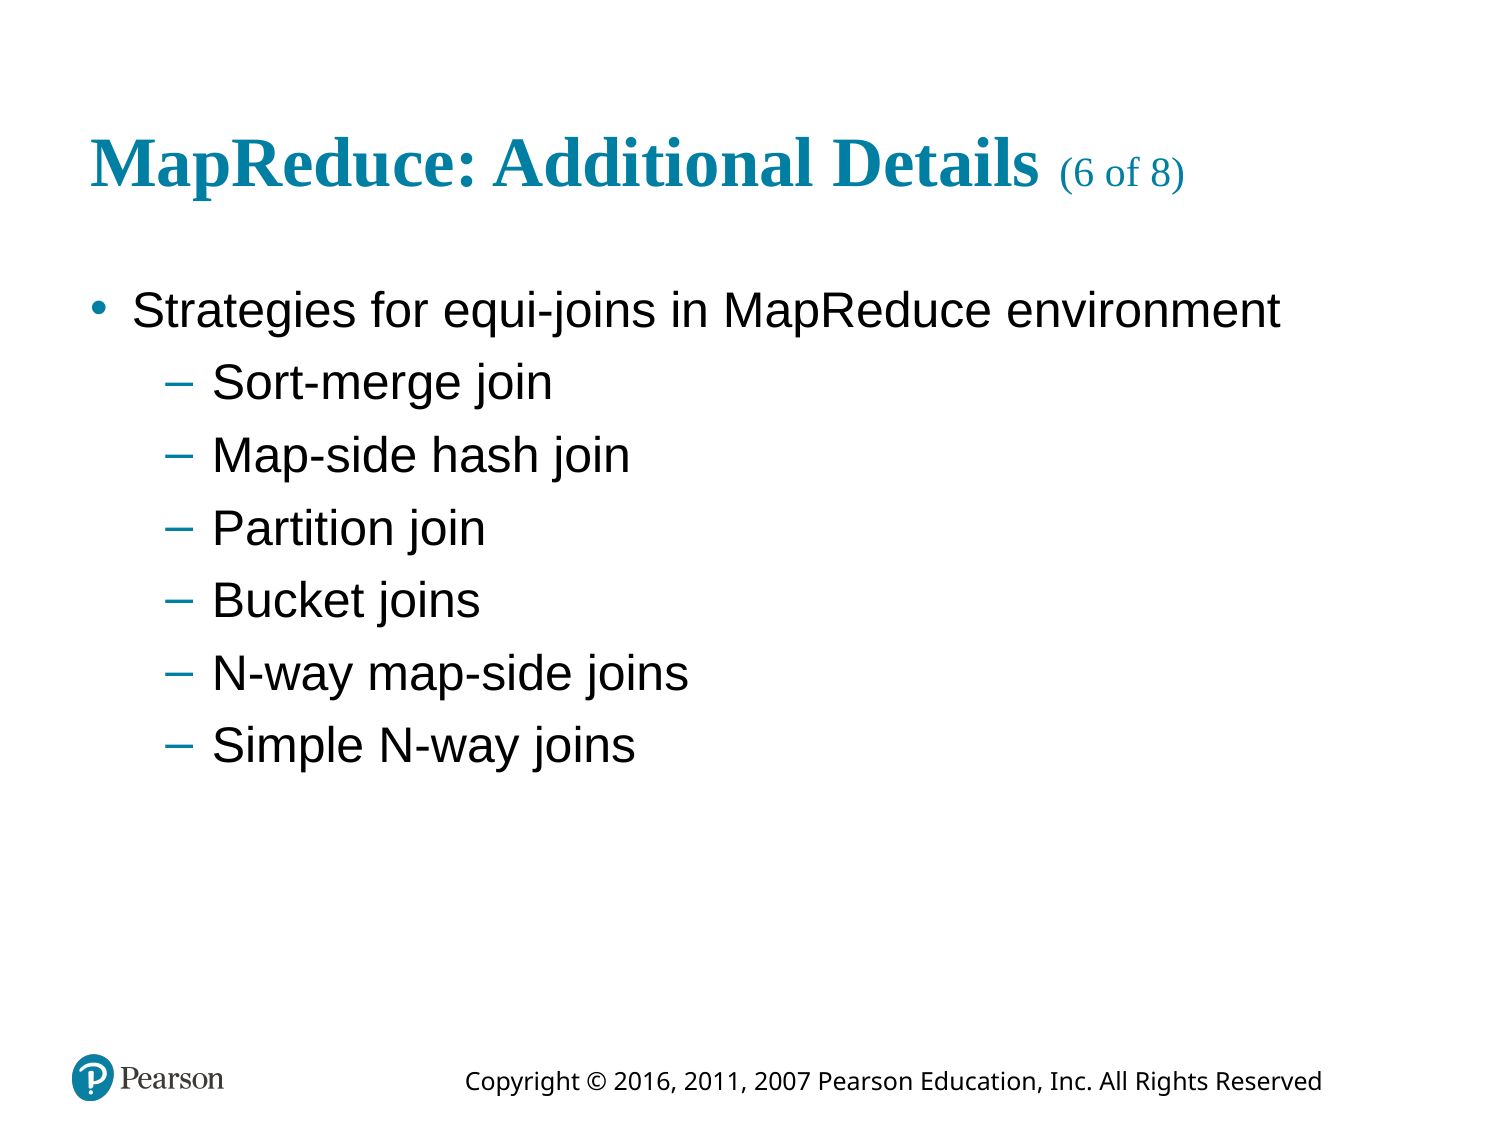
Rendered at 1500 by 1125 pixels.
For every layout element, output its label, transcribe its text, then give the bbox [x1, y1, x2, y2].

list Strategies for equi-joins in MapReduce environment Sort-merge join Map-side hash join Partition join Bucket joins N-way map-side joins Simple N-way joins [75, 262, 1425, 1005]
picture [72, 1054, 88, 1070]
picture [72, 1087, 83, 1101]
title MapReduce: Additional Details (6 of 8) [75, 35, 1425, 216]
picture [98, 1054, 224, 1101]
picture [80, 1063, 106, 1088]
